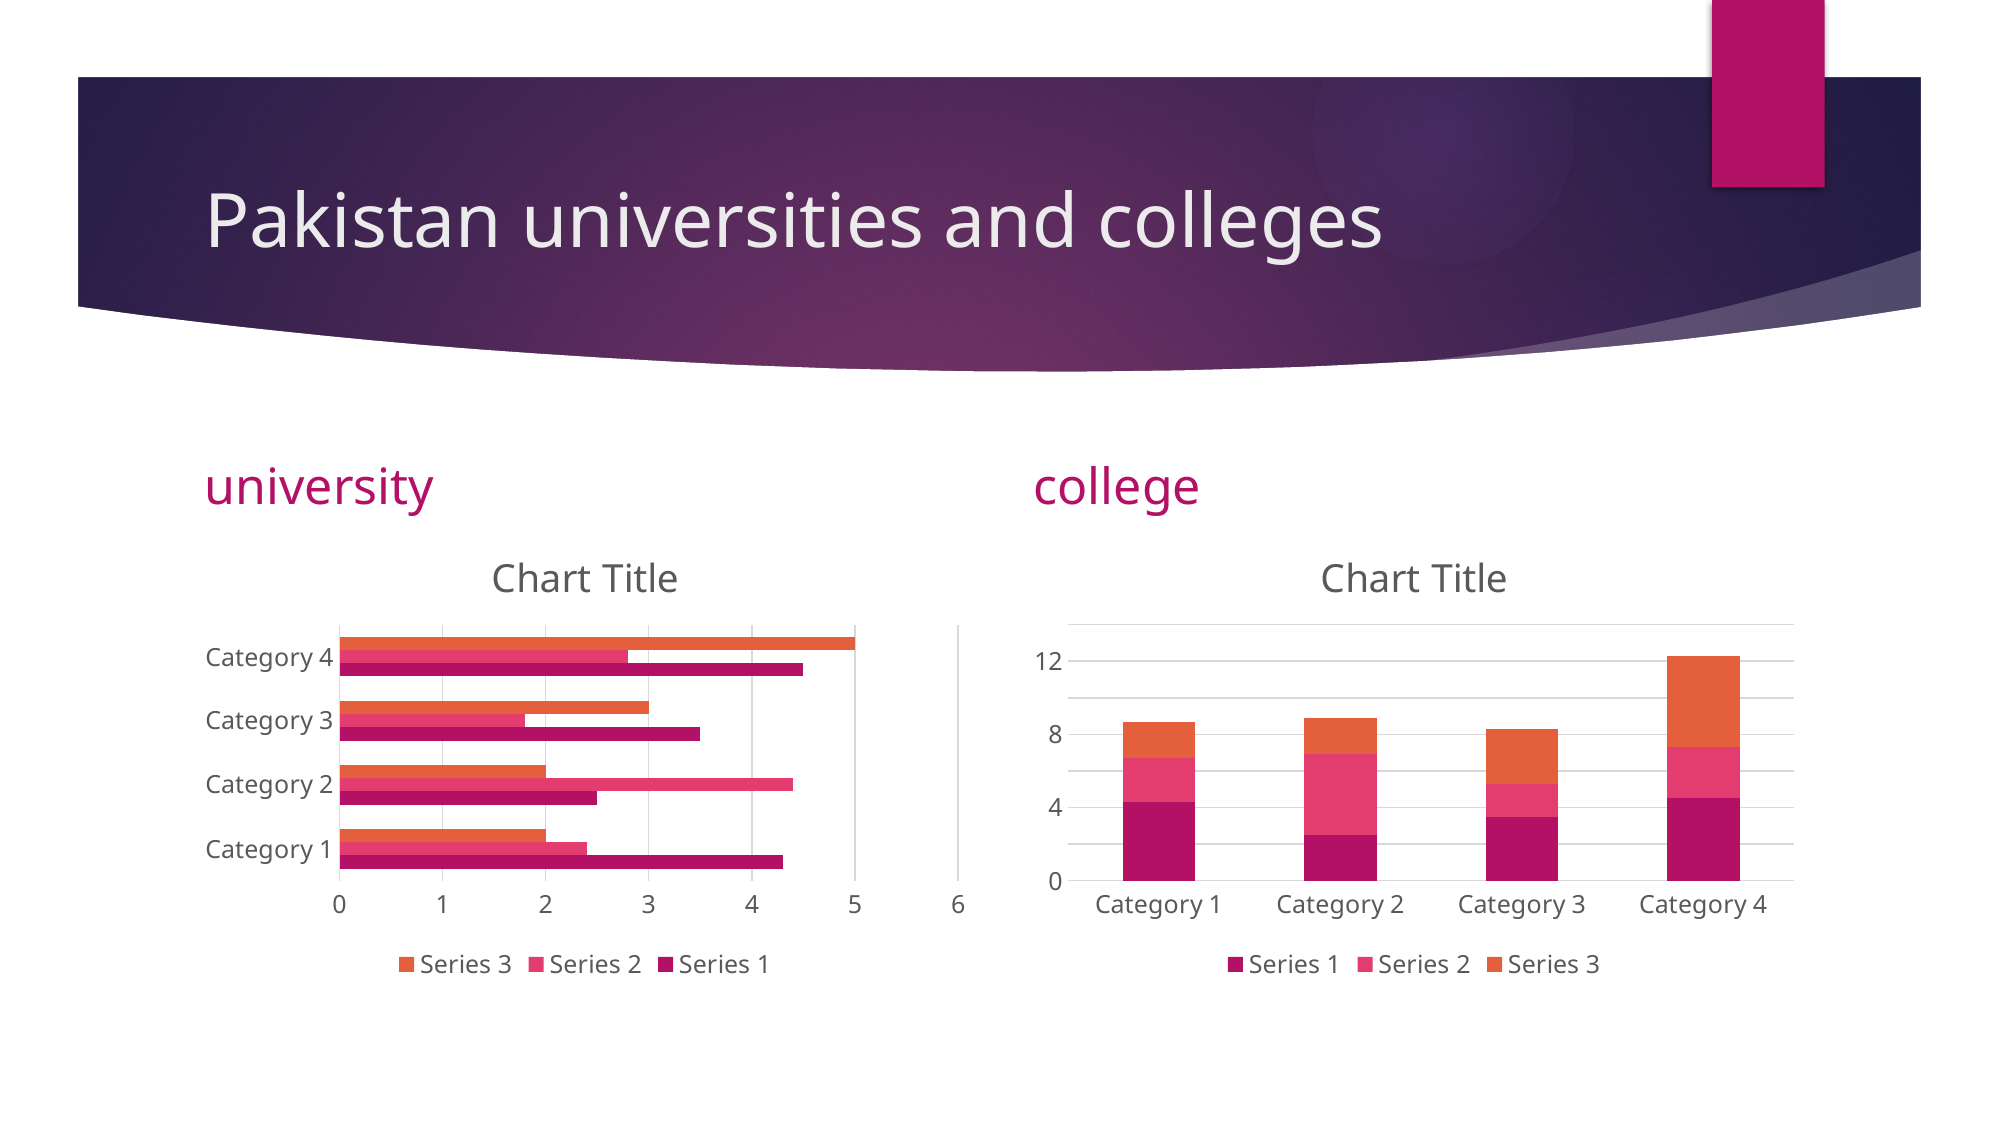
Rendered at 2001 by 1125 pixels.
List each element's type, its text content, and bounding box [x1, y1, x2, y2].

chart [1018, 521, 1811, 988]
list college [1018, 427, 1810, 521]
title Pakistan universities and colleges [189, 159, 1627, 276]
list university [189, 427, 981, 520]
chart [189, 521, 982, 988]
